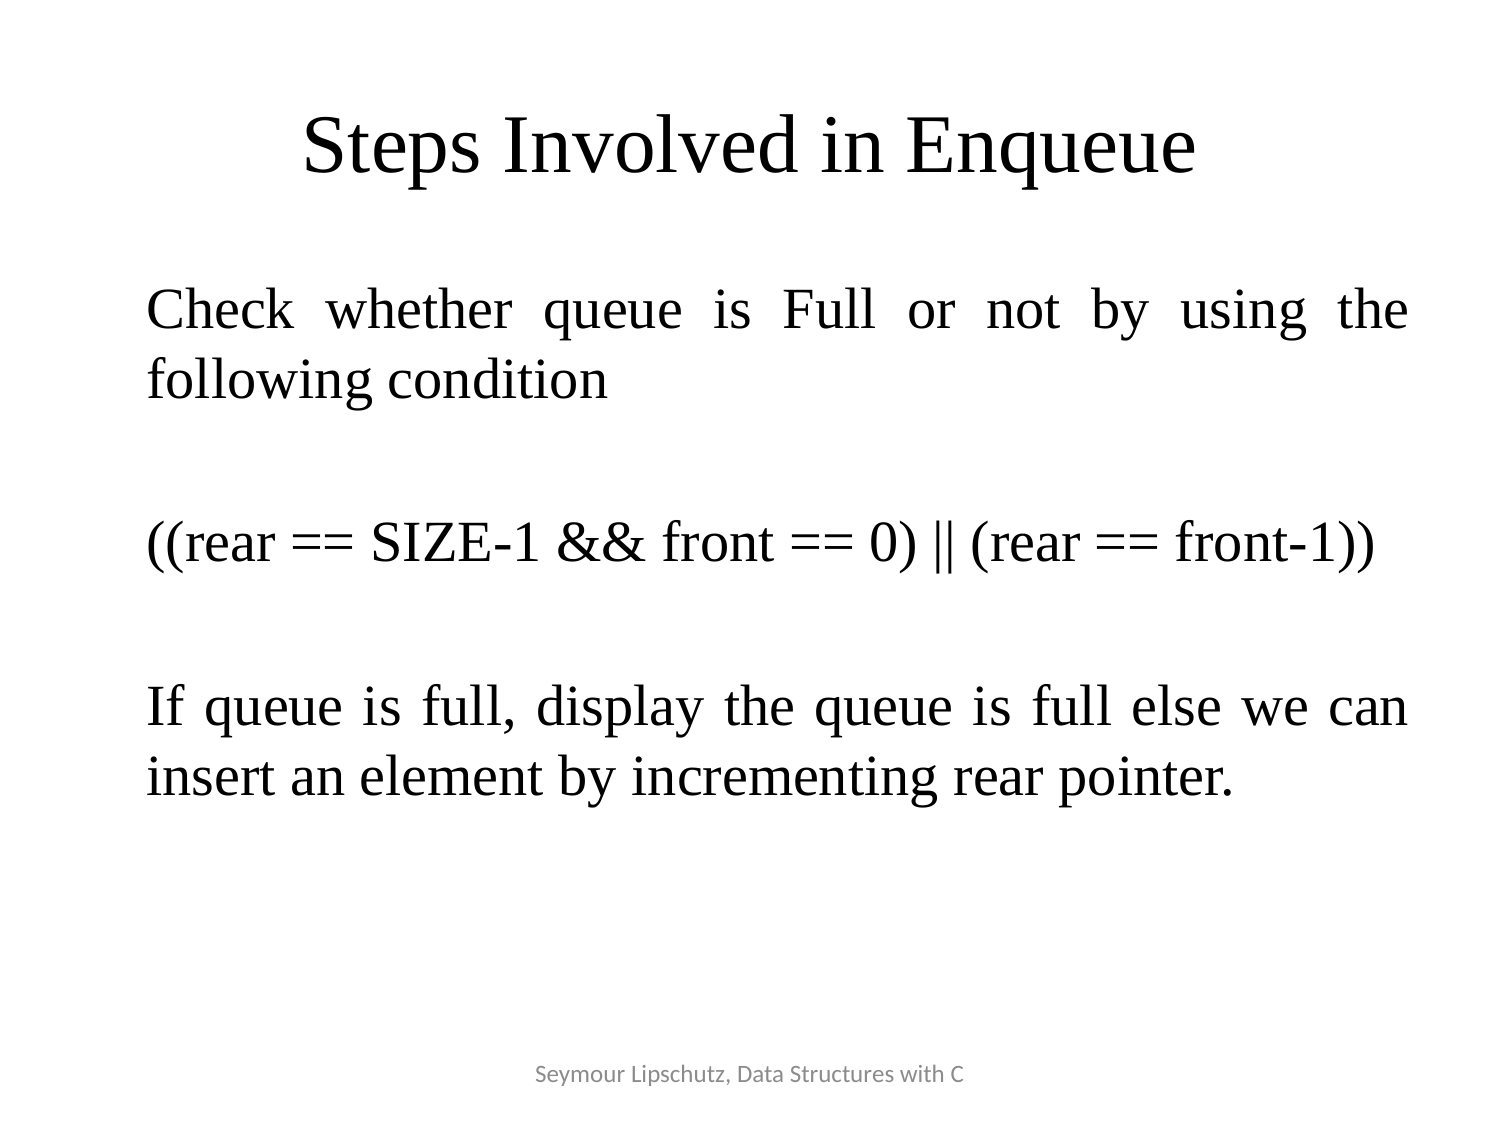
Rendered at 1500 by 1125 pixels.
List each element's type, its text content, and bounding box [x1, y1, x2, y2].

footer Seymour Lipschutz, Data Structures with C [512, 1042, 988, 1103]
list Check whether queue is Full or not by using the following condition ((rear == SIZE-1 && front == 0) || (rear == front-1)) If queue is full, display the queue is full else we can insert an element by incrementing rear pointer. [75, 262, 1425, 1005]
title Steps Involved in Enqueue [75, 45, 1425, 233]
